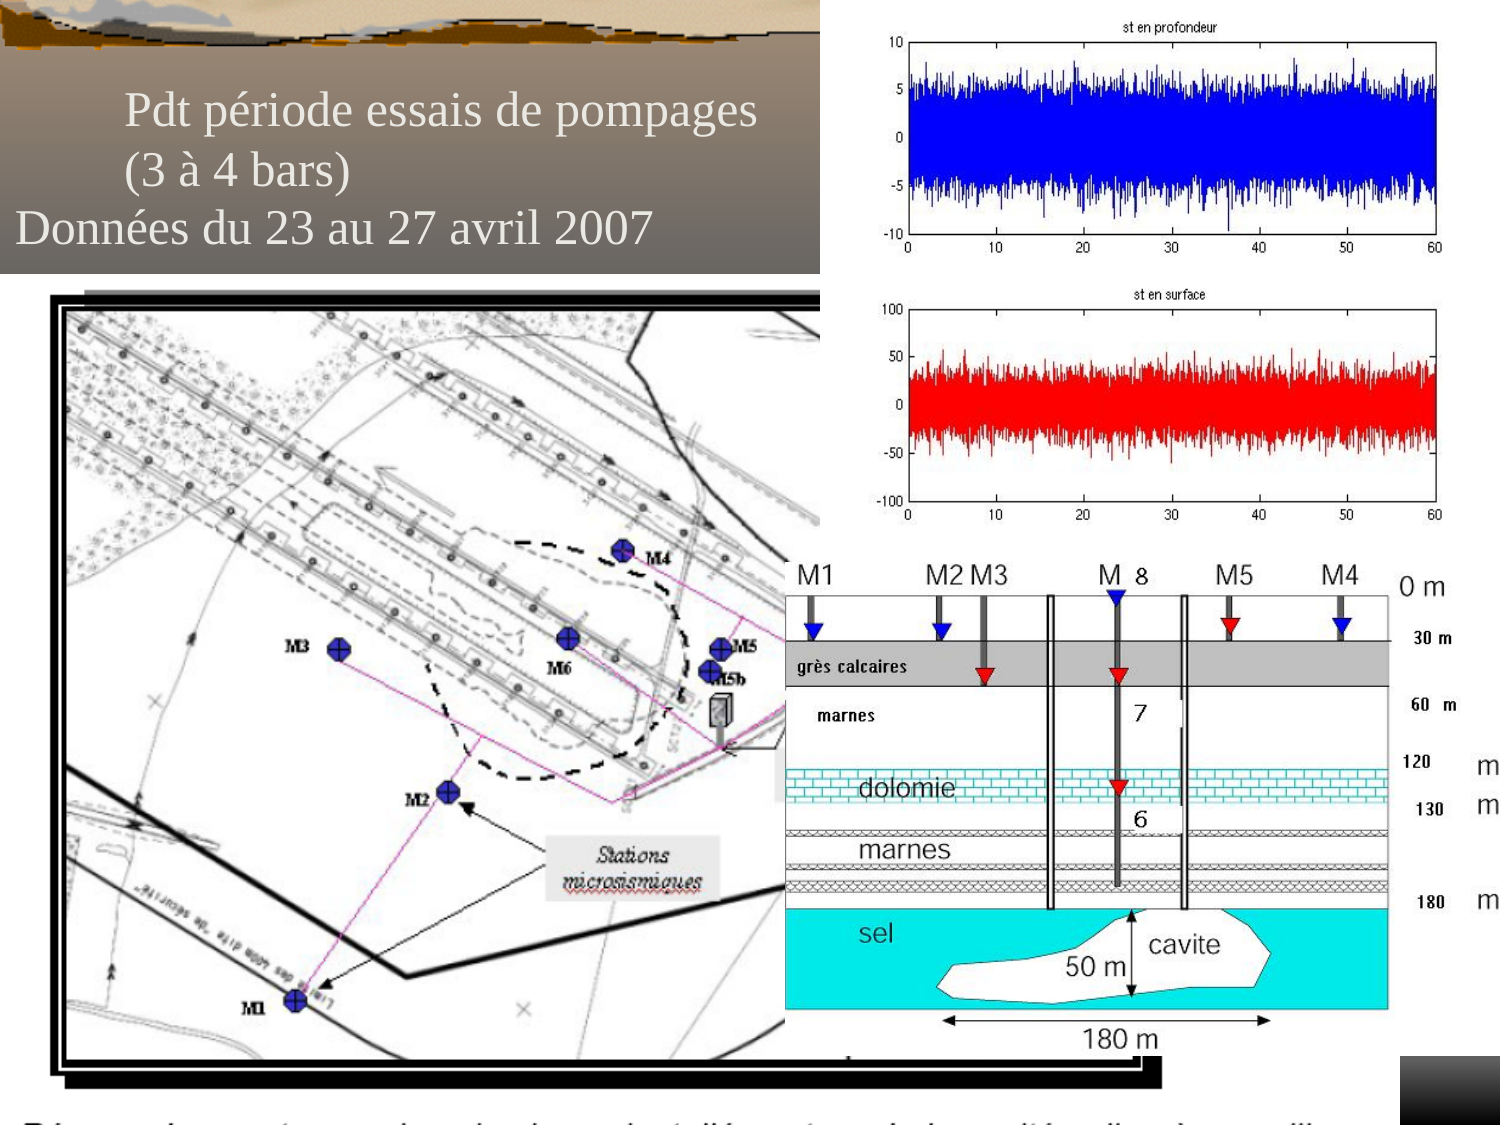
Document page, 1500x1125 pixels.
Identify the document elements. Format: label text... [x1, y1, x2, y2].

text_box Pdt période essais de pompages (3 à 4 bars) [109, 69, 786, 204]
picture [0, 0, 1500, 1125]
text_box Données du 23 au 27 avril 2007 [0, 187, 669, 263]
